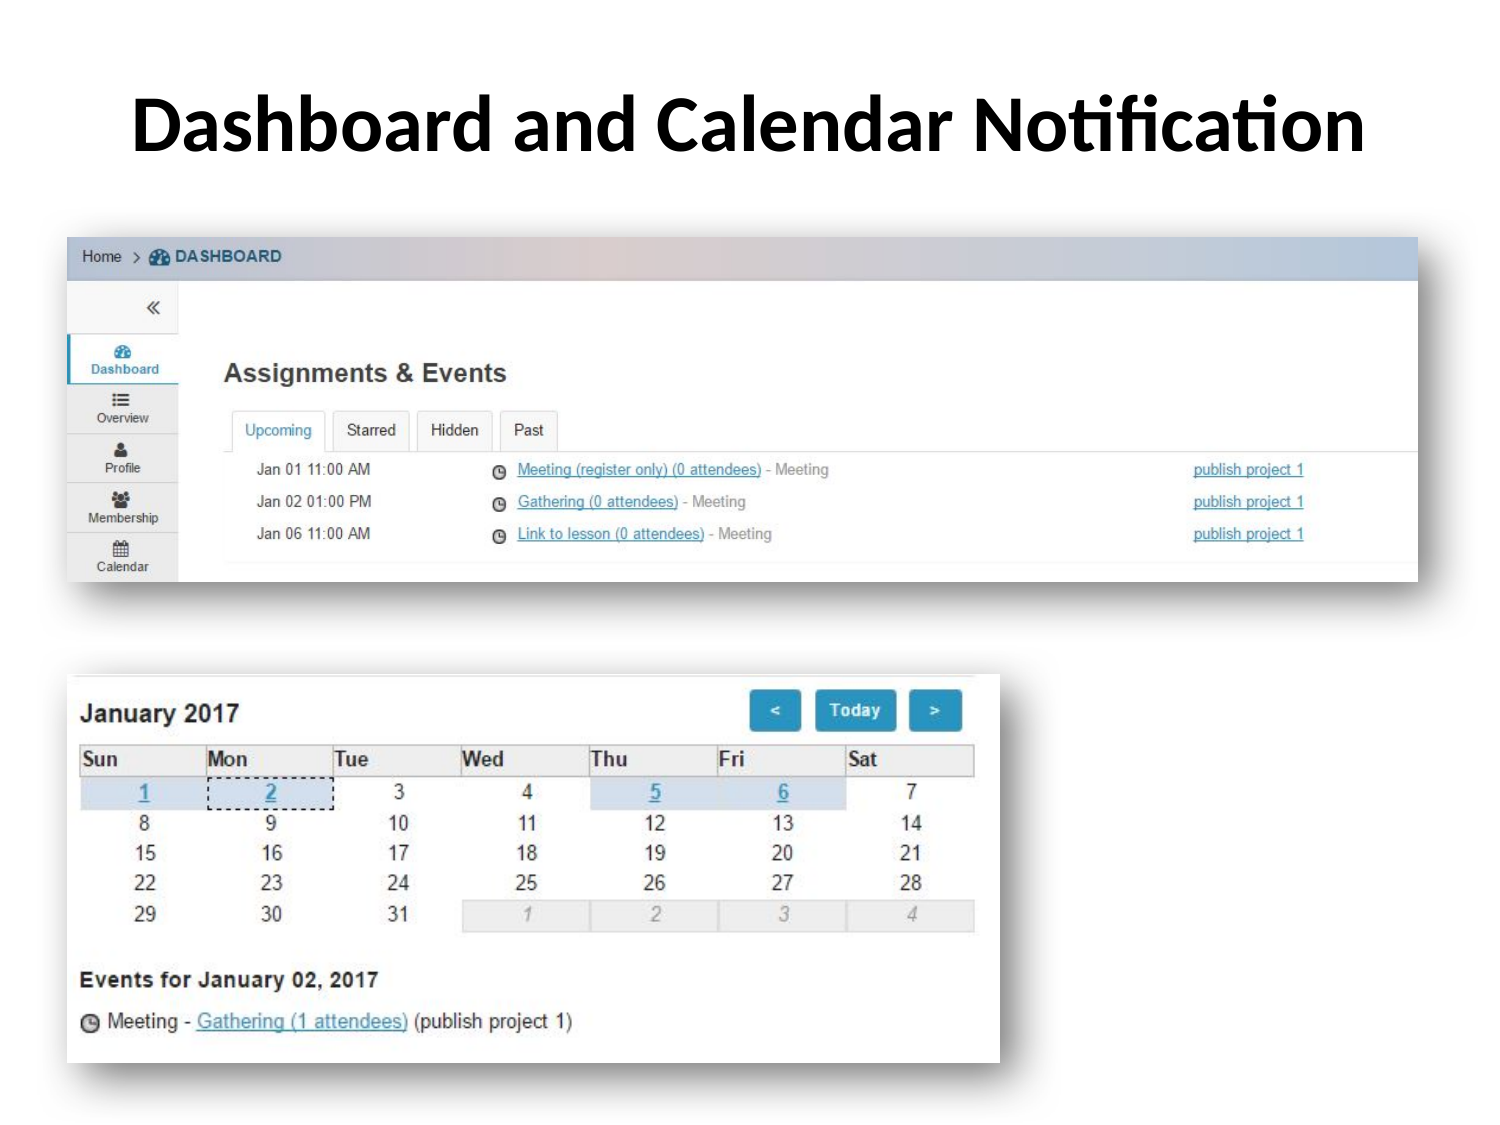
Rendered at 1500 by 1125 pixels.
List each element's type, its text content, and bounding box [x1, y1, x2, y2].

picture [66, 674, 1001, 1063]
title Dashboard and Calendar Notification [75, 24, 1425, 213]
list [66, 237, 1418, 582]
